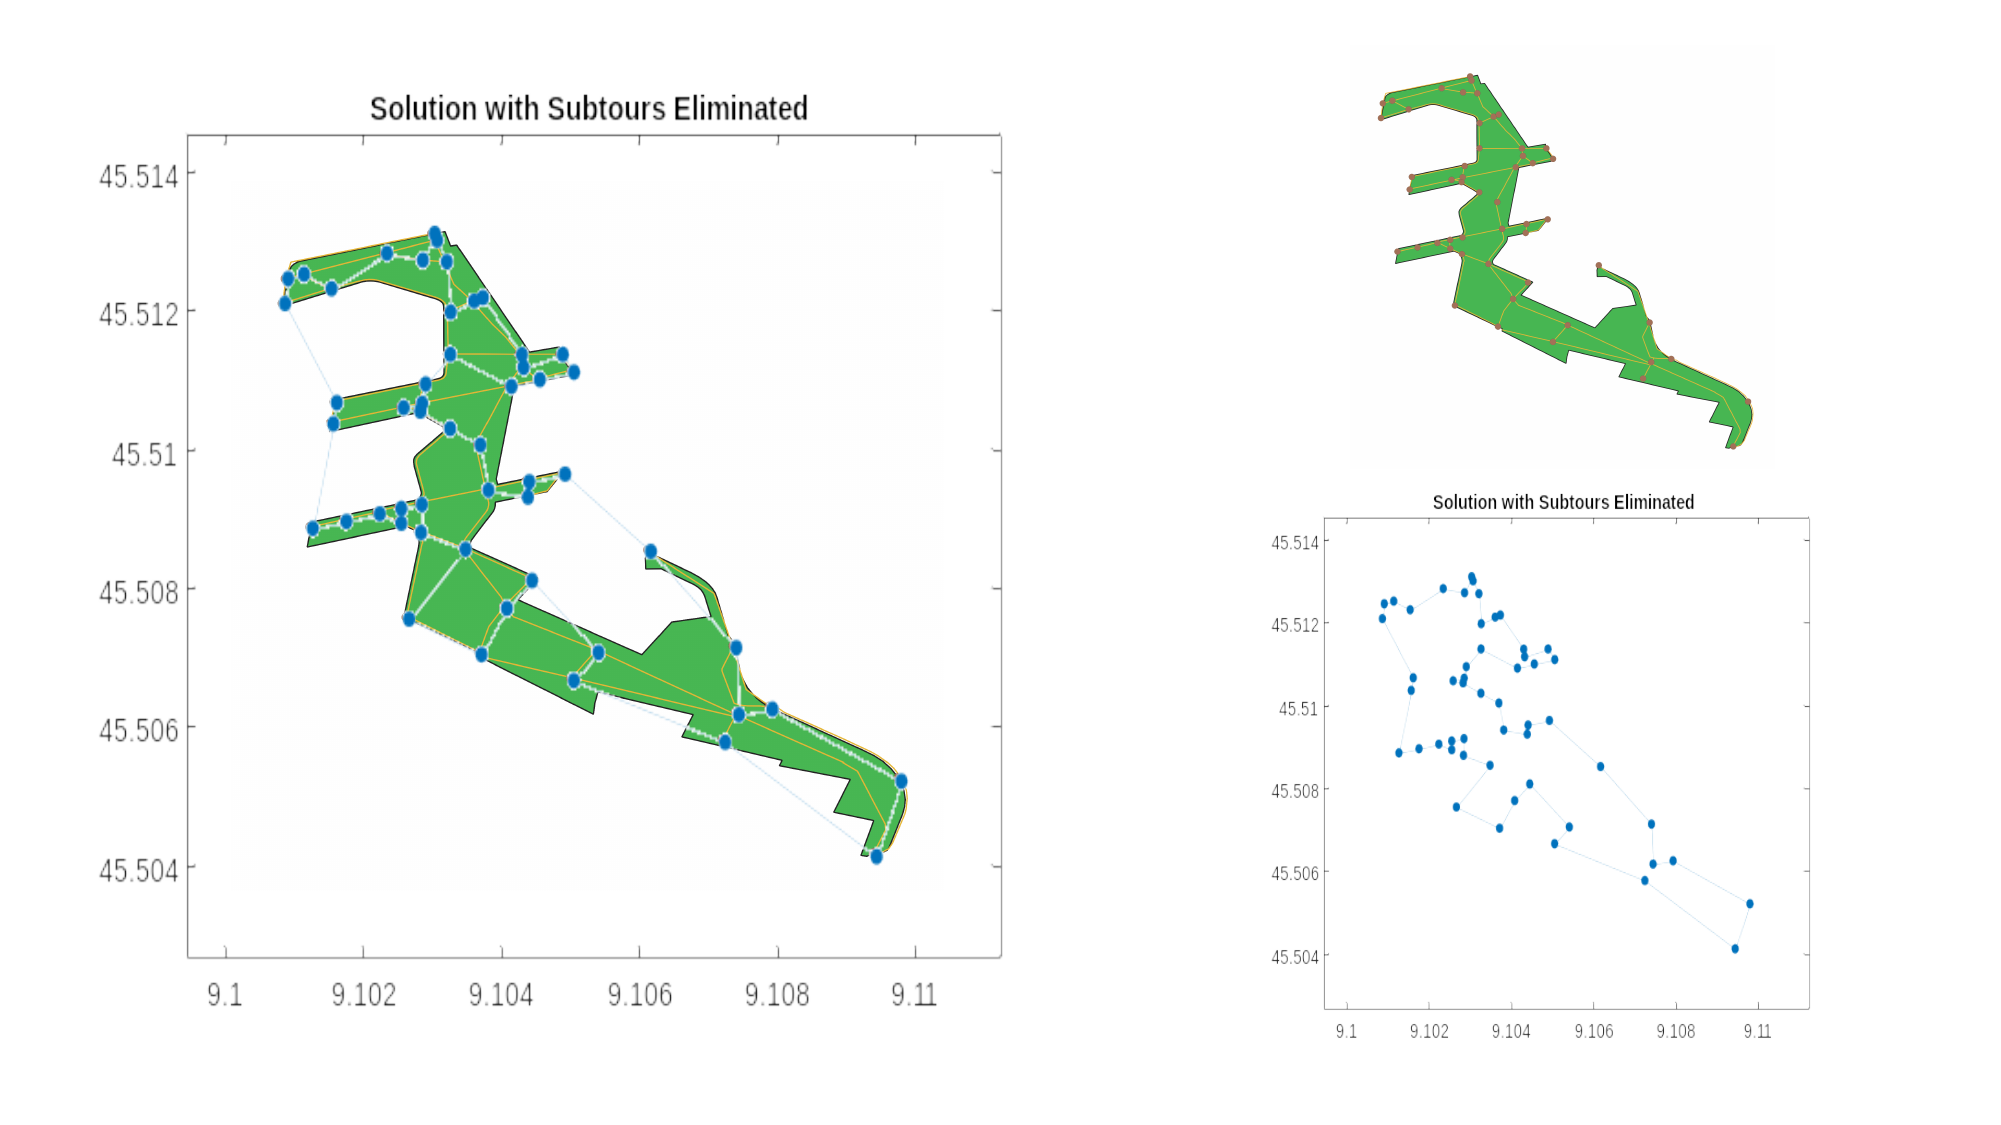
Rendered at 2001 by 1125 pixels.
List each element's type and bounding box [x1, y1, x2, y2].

text_box [1242, 45, 1867, 1073]
text_box [50, 60, 1098, 1065]
